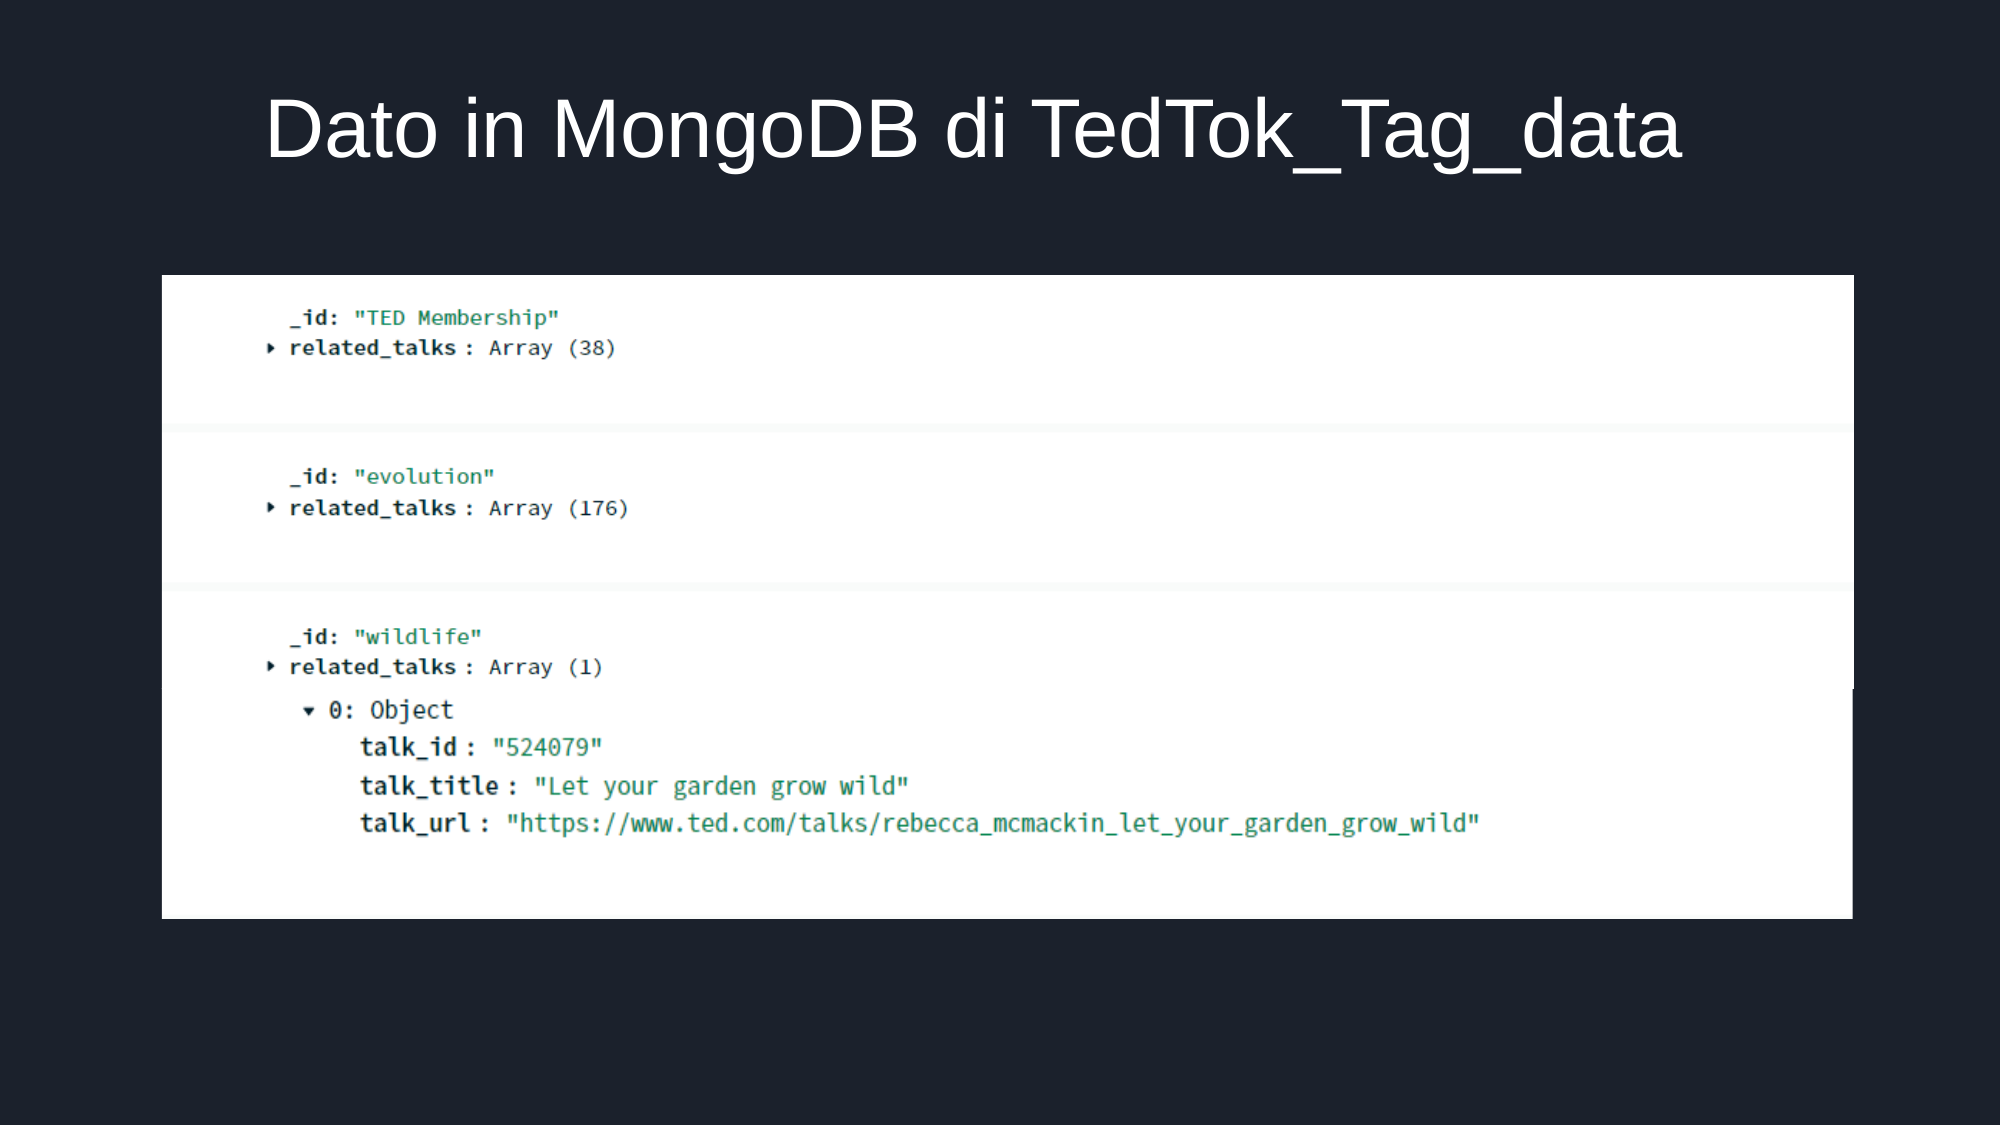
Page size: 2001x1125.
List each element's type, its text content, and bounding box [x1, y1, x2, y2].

text_box Dato in MongoDB di TedTok_Tag_data [249, 66, 1750, 182]
picture [161, 275, 1856, 919]
